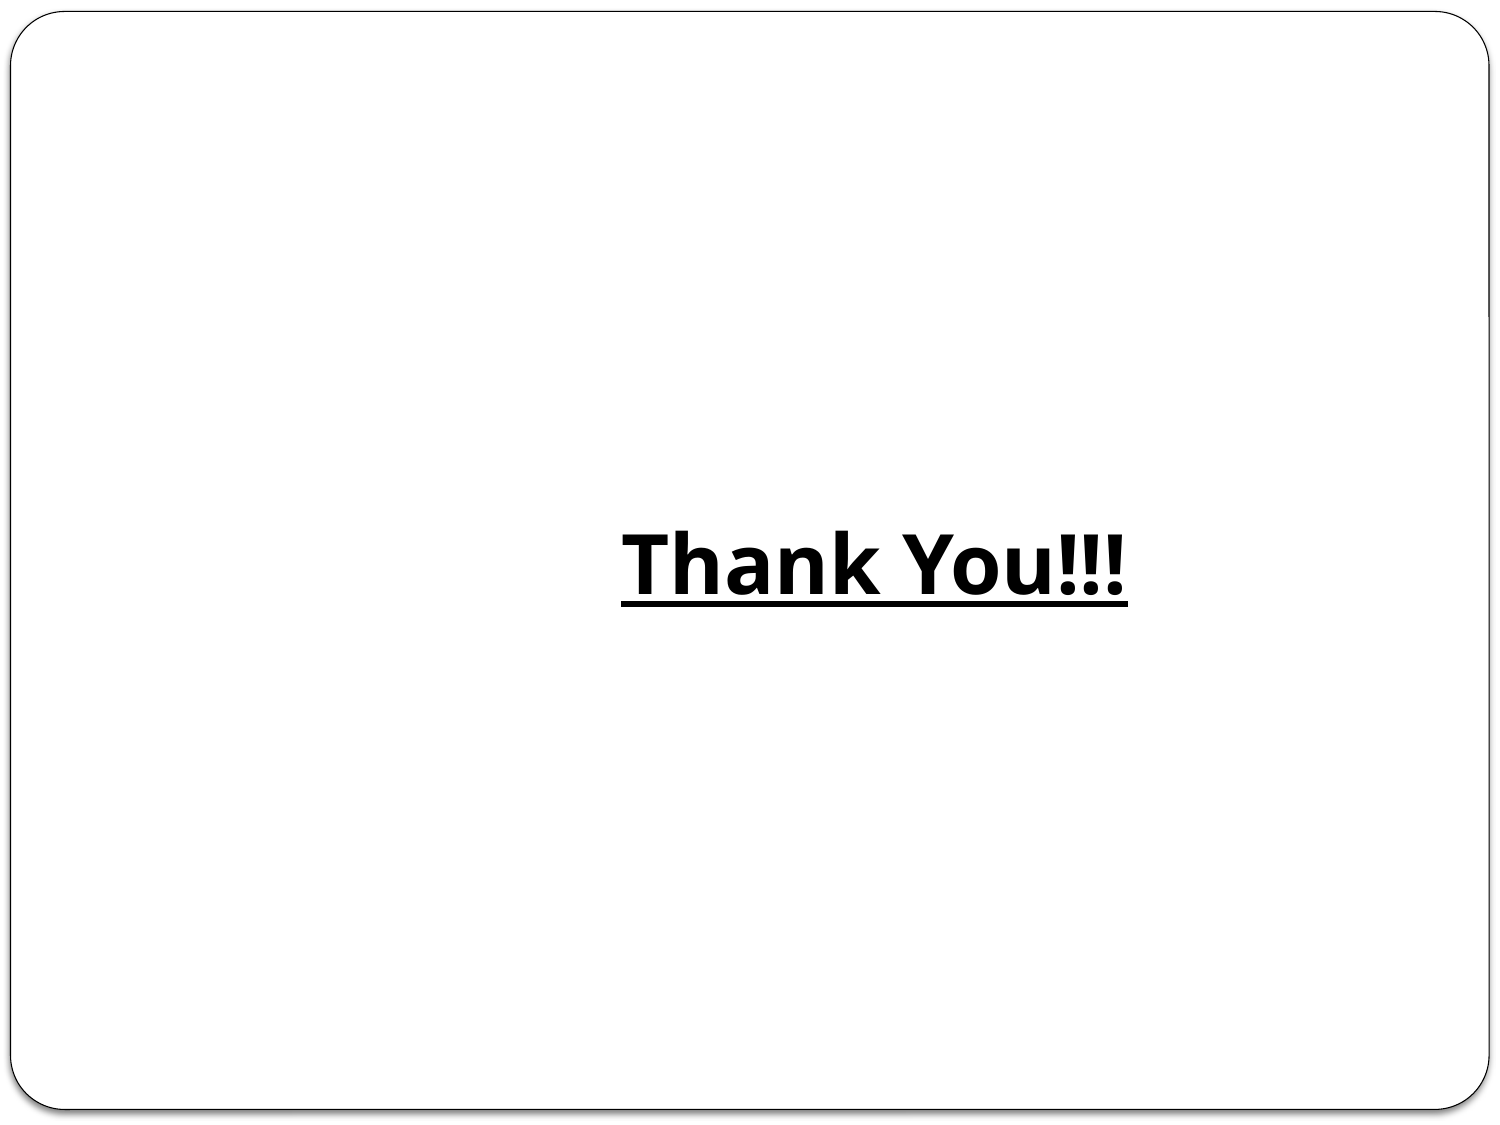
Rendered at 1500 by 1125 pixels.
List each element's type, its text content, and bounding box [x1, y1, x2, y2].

list Thank You!!! [150, 237, 1425, 988]
